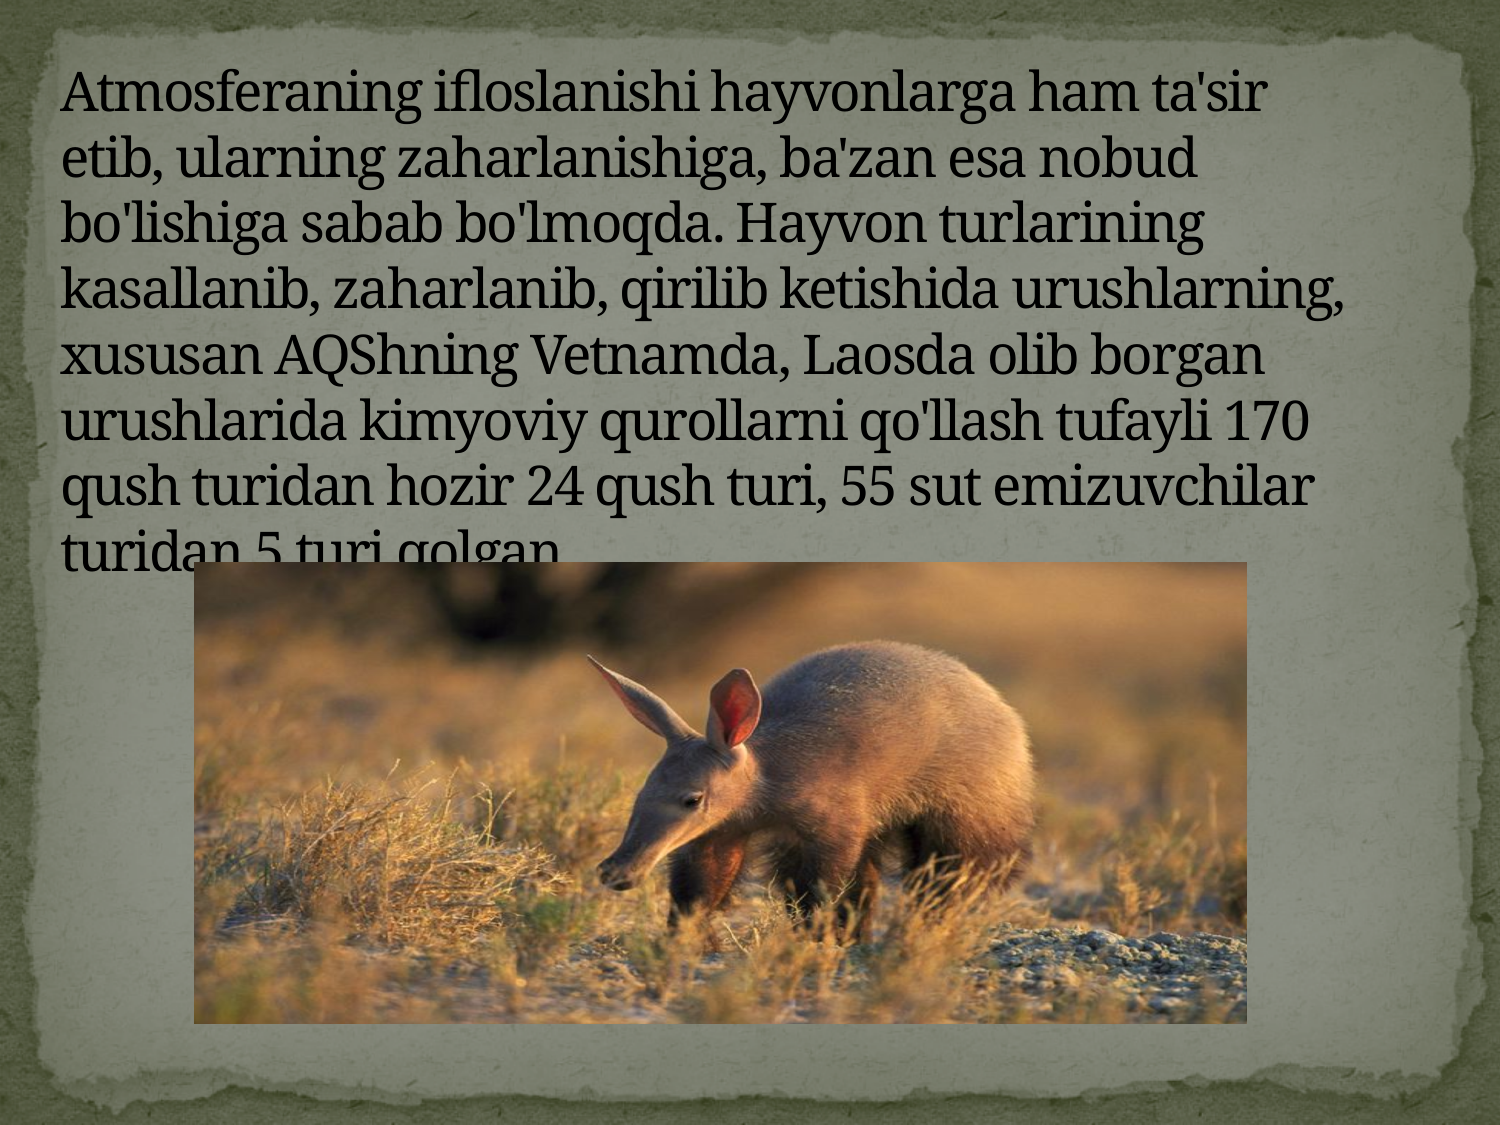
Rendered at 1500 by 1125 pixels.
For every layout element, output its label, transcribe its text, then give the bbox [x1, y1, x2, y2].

title Atmosferaning ifloslanishi hayvonlarga ham ta'sir etib, ularning zaharlanishiga, ba'zan esa nobud bo'lishiga sabab bo'lmoqda. Hayvon turlarining kasallanib, zaharlanib, qirilib ketishida urushlarning, xususan AQShning Vetnamda, Laosda olib borgan urushlarida kimyoviy qurollarni qo'llash tufayli 170 qush turidan hozir 24 qush turi, 55 sut emizuvchilar turidan 5 turi qolgan. [45, 30, 1396, 1065]
picture [194, 562, 1247, 1024]
